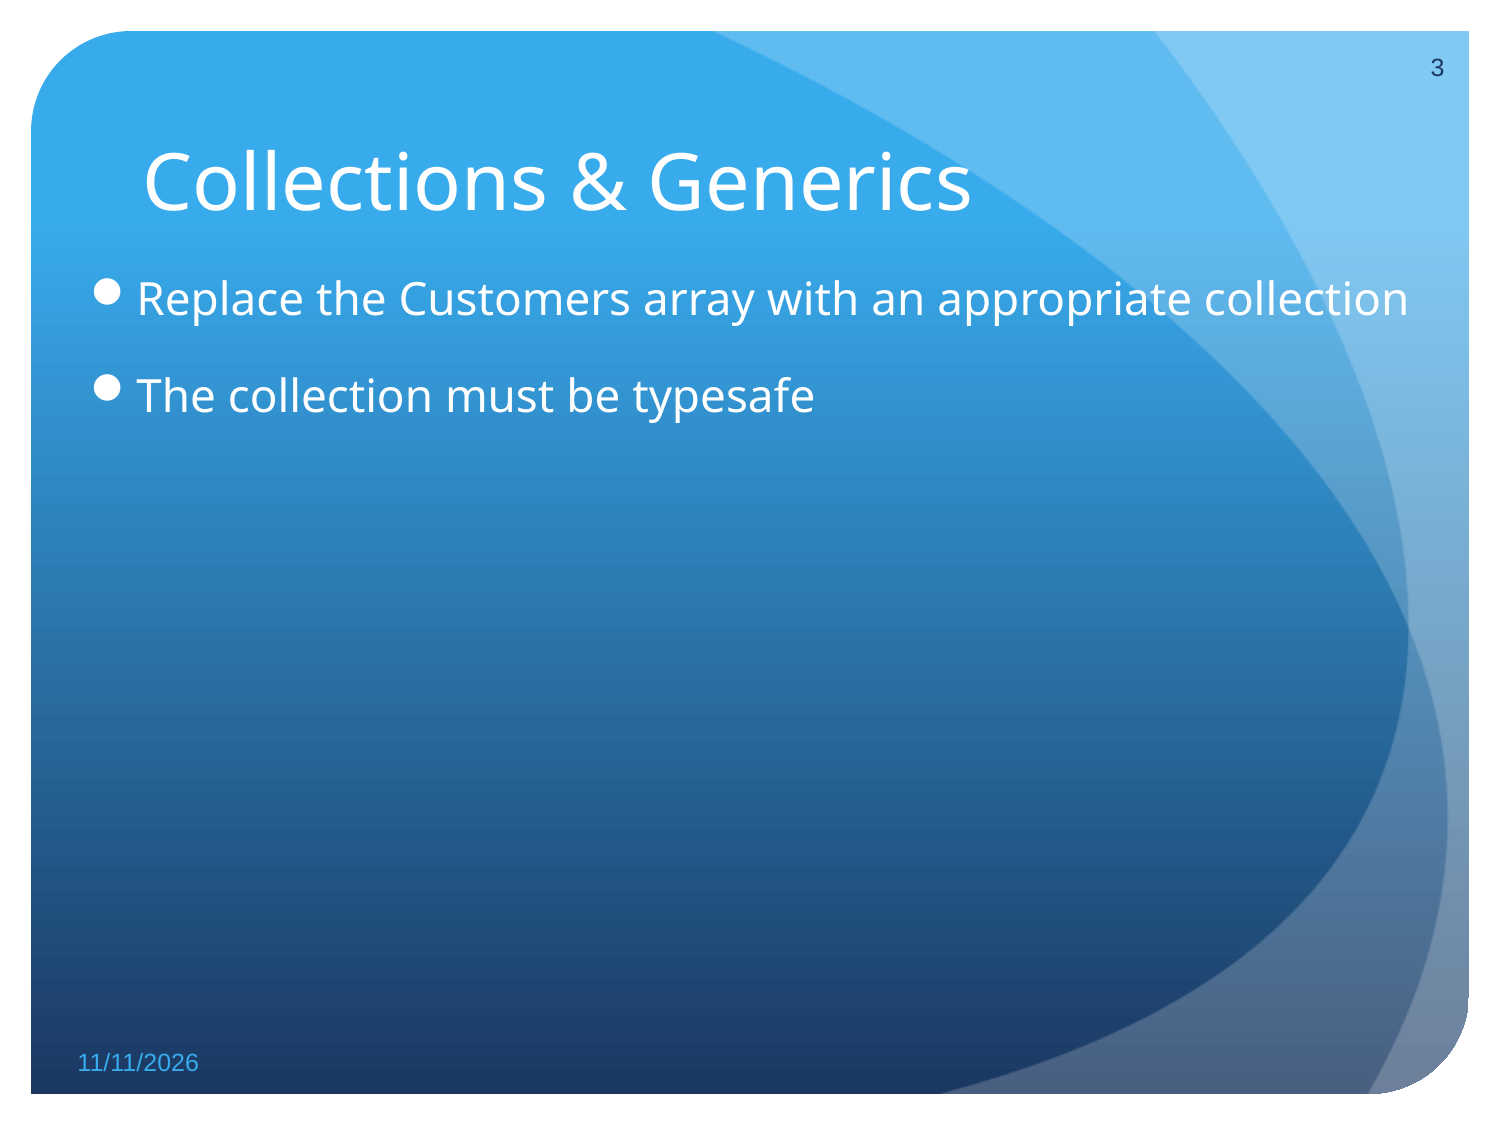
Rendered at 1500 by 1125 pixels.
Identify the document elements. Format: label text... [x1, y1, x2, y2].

slide_number 3 [1378, 36, 1460, 96]
list Replace the Customers array with an appropriate collection The collection must be typesafe [75, 262, 1430, 1005]
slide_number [62, 1031, 373, 1092]
title Collections & Generics [127, 62, 1372, 234]
picture [24, 30, 1473, 1094]
